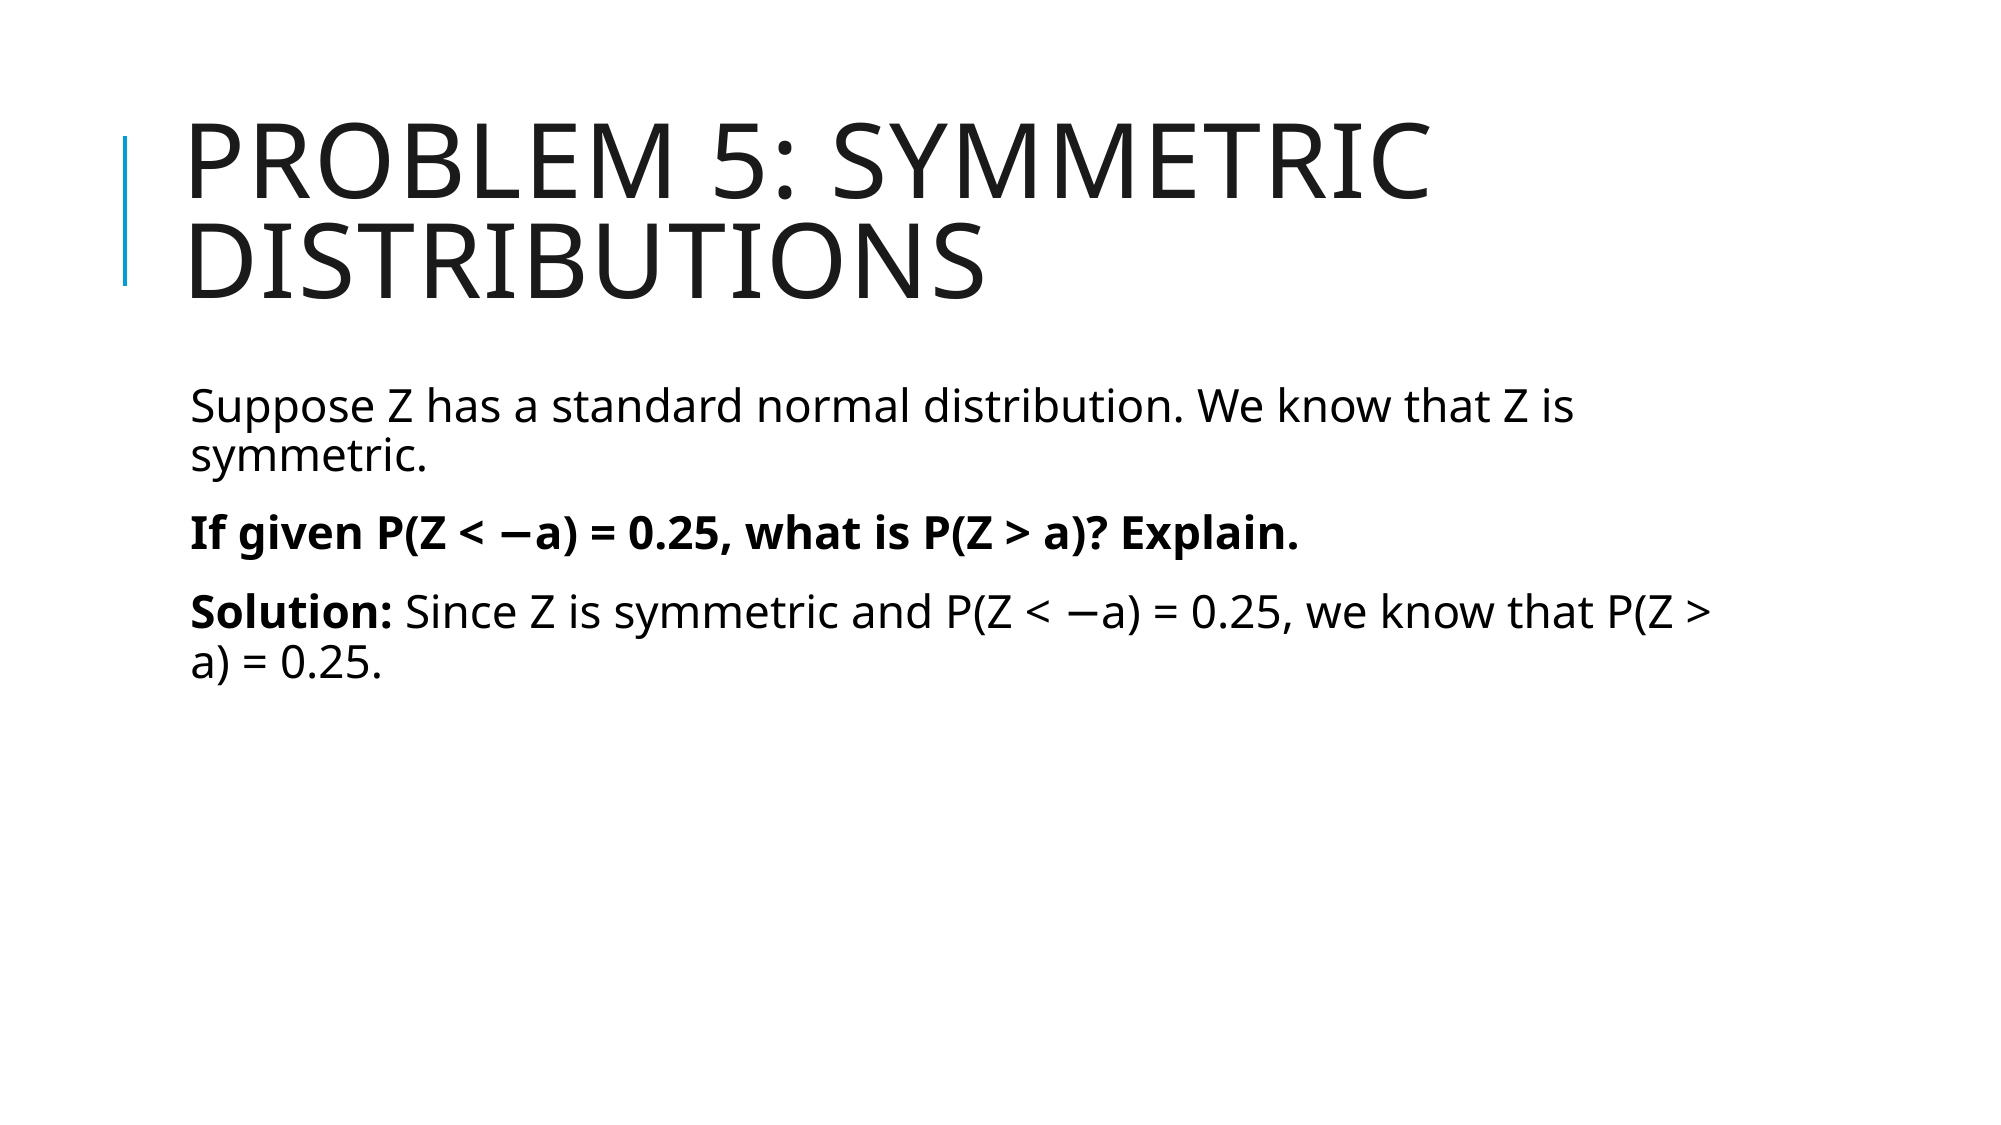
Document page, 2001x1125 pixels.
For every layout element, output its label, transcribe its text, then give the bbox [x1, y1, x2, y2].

list Suppose Z has a standard normal distribution. We know that Z is symmetric. If given P(Z < −a) = 0.25, what is P(Z > a)? Explain. Solution: Since Z is symmetric and P(Z < −a) = 0.25, we know that P(Z > a) = 0.25. [168, 375, 1763, 1035]
title PROBLEM 5: symmetric distributions [168, 96, 1763, 342]
